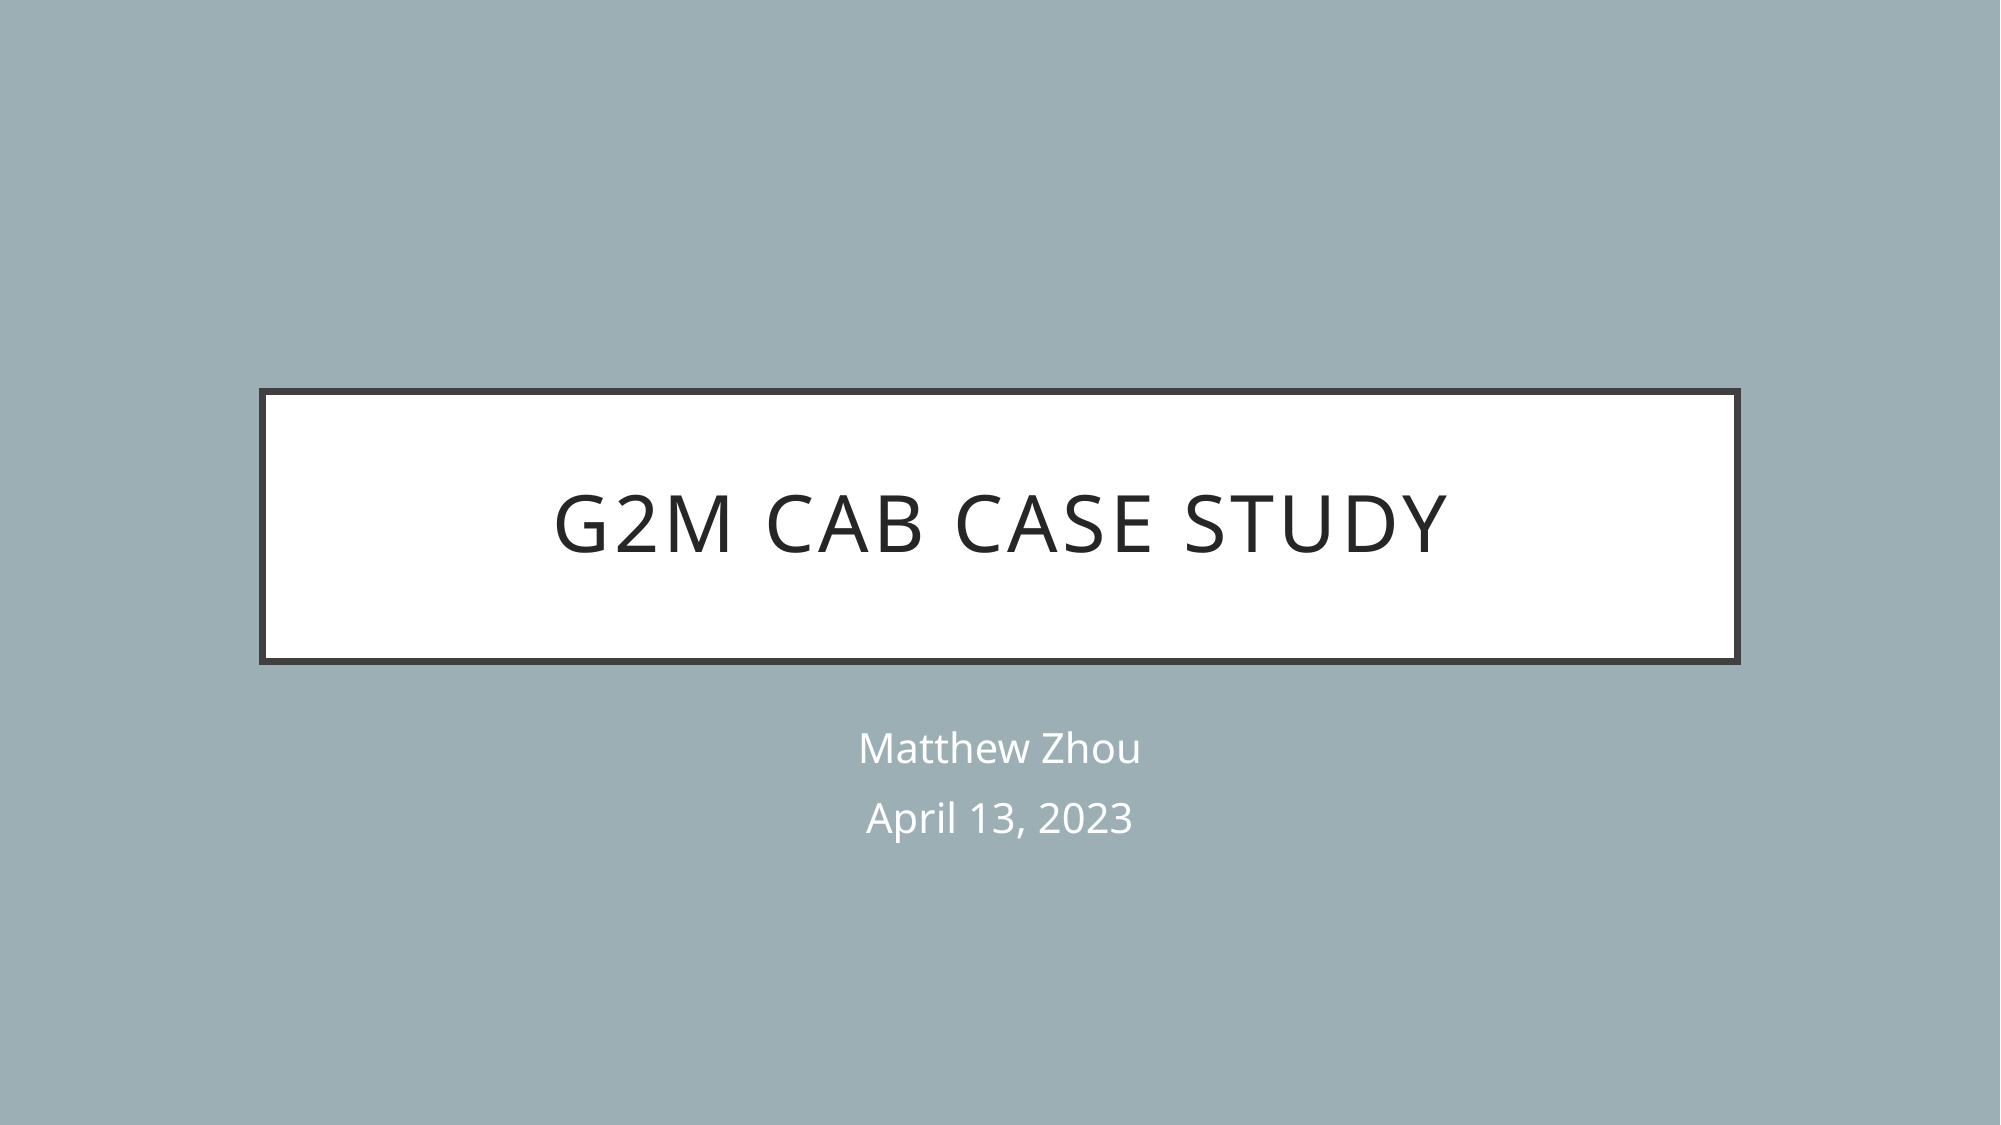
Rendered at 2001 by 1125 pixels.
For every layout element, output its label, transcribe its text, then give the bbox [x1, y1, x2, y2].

title G2M Cab Case Study [259, 388, 1741, 665]
subtitle Matthew Zhou April 13, 2023 [442, 713, 1558, 918]
